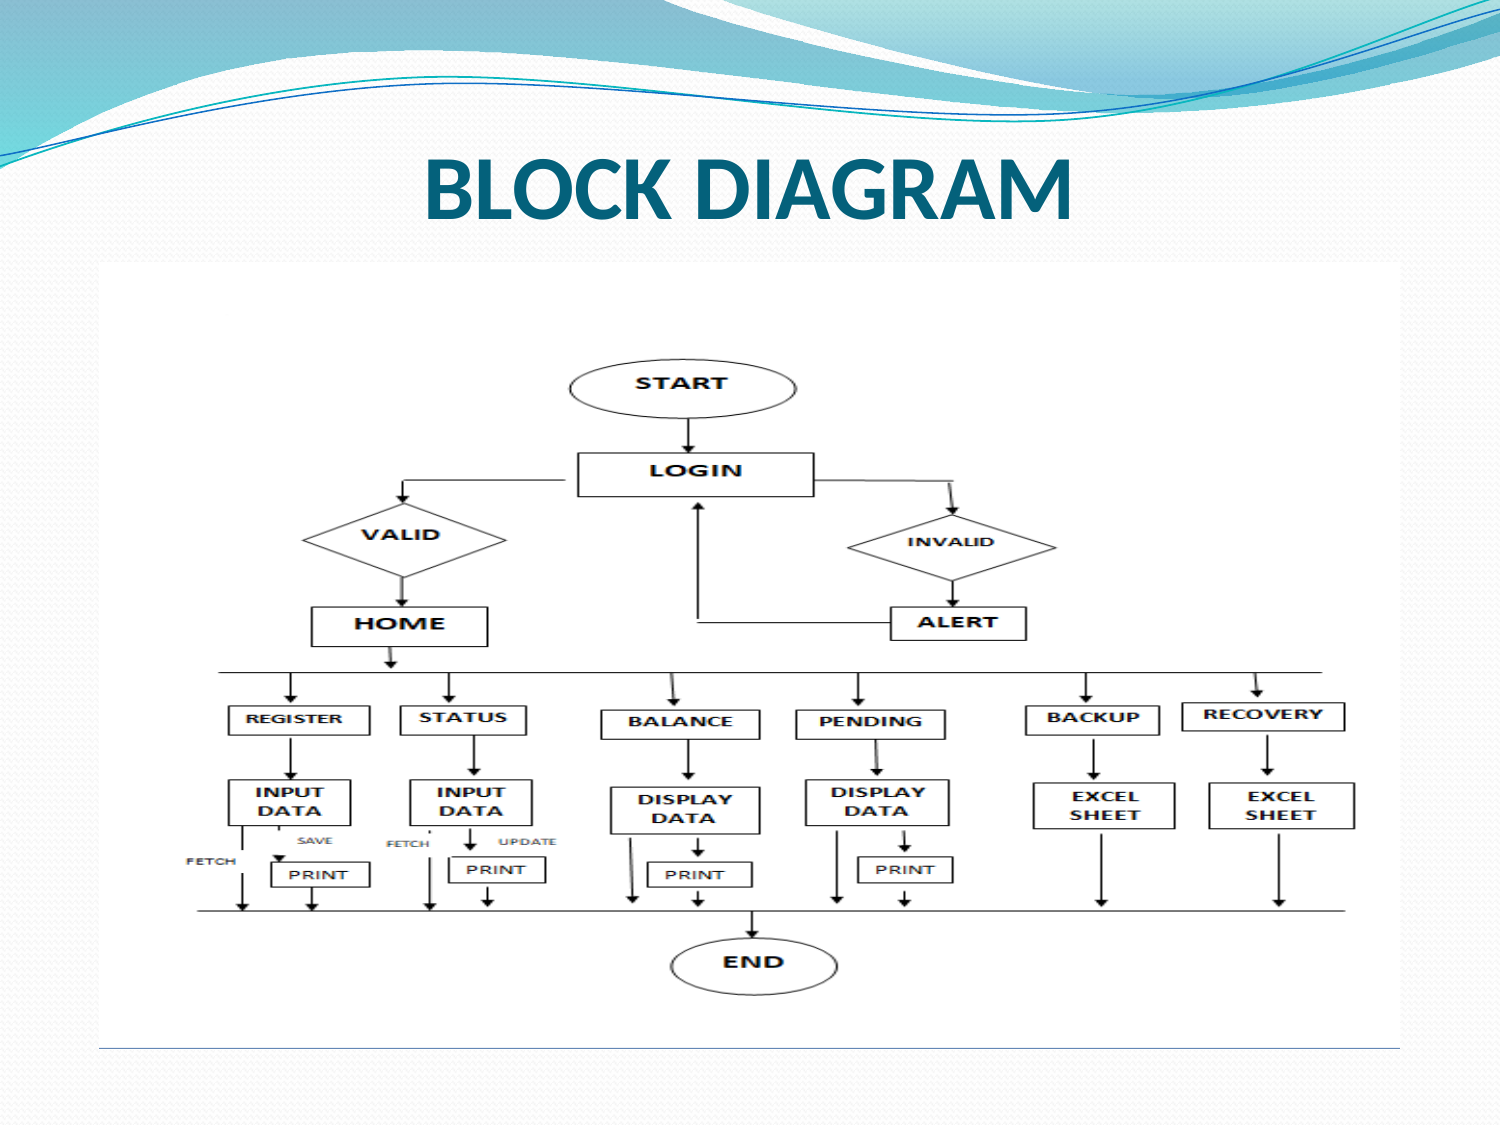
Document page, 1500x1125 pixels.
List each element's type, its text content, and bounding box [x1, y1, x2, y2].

title BLOCK DIAGRAM [75, 115, 1425, 238]
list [99, 262, 1401, 1051]
